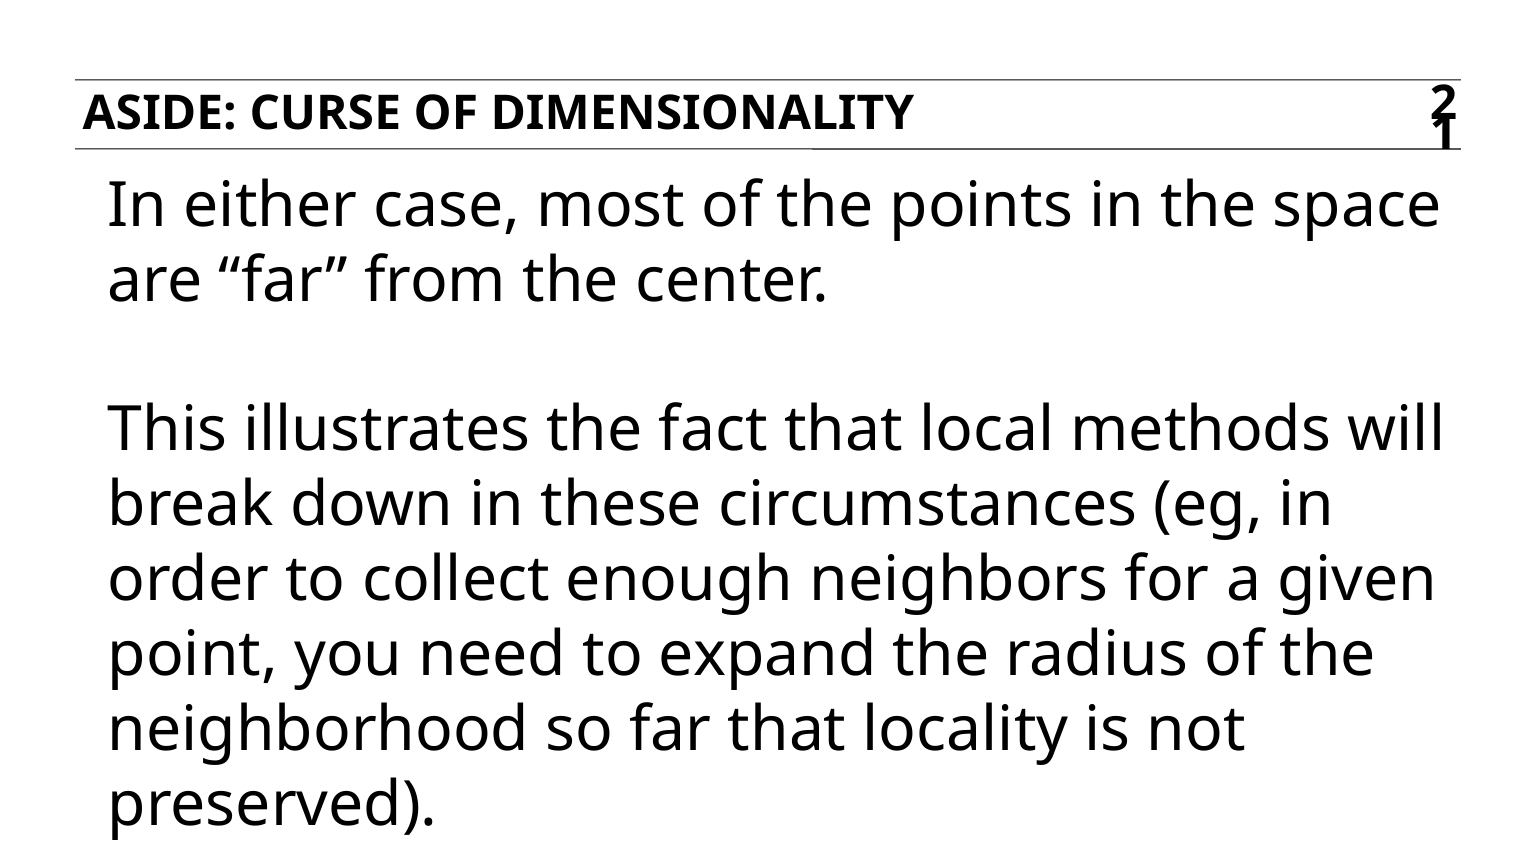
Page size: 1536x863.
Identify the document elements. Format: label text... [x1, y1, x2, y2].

slide_number 21 [1419, 86, 1461, 138]
list aside: Curse of dimensionality [67, 81, 1118, 132]
text_box In either case, most of the points in the space are “far” from the center. This illustrates the fact that local methods will break down in these circumstances (eg, in order to collect enough neighbors for a given point, you need to expand the radius of the neighborhood so far that locality is not preserved). The bottom line is that high-dimensional spaces can be problematic. [92, 156, 1468, 863]
